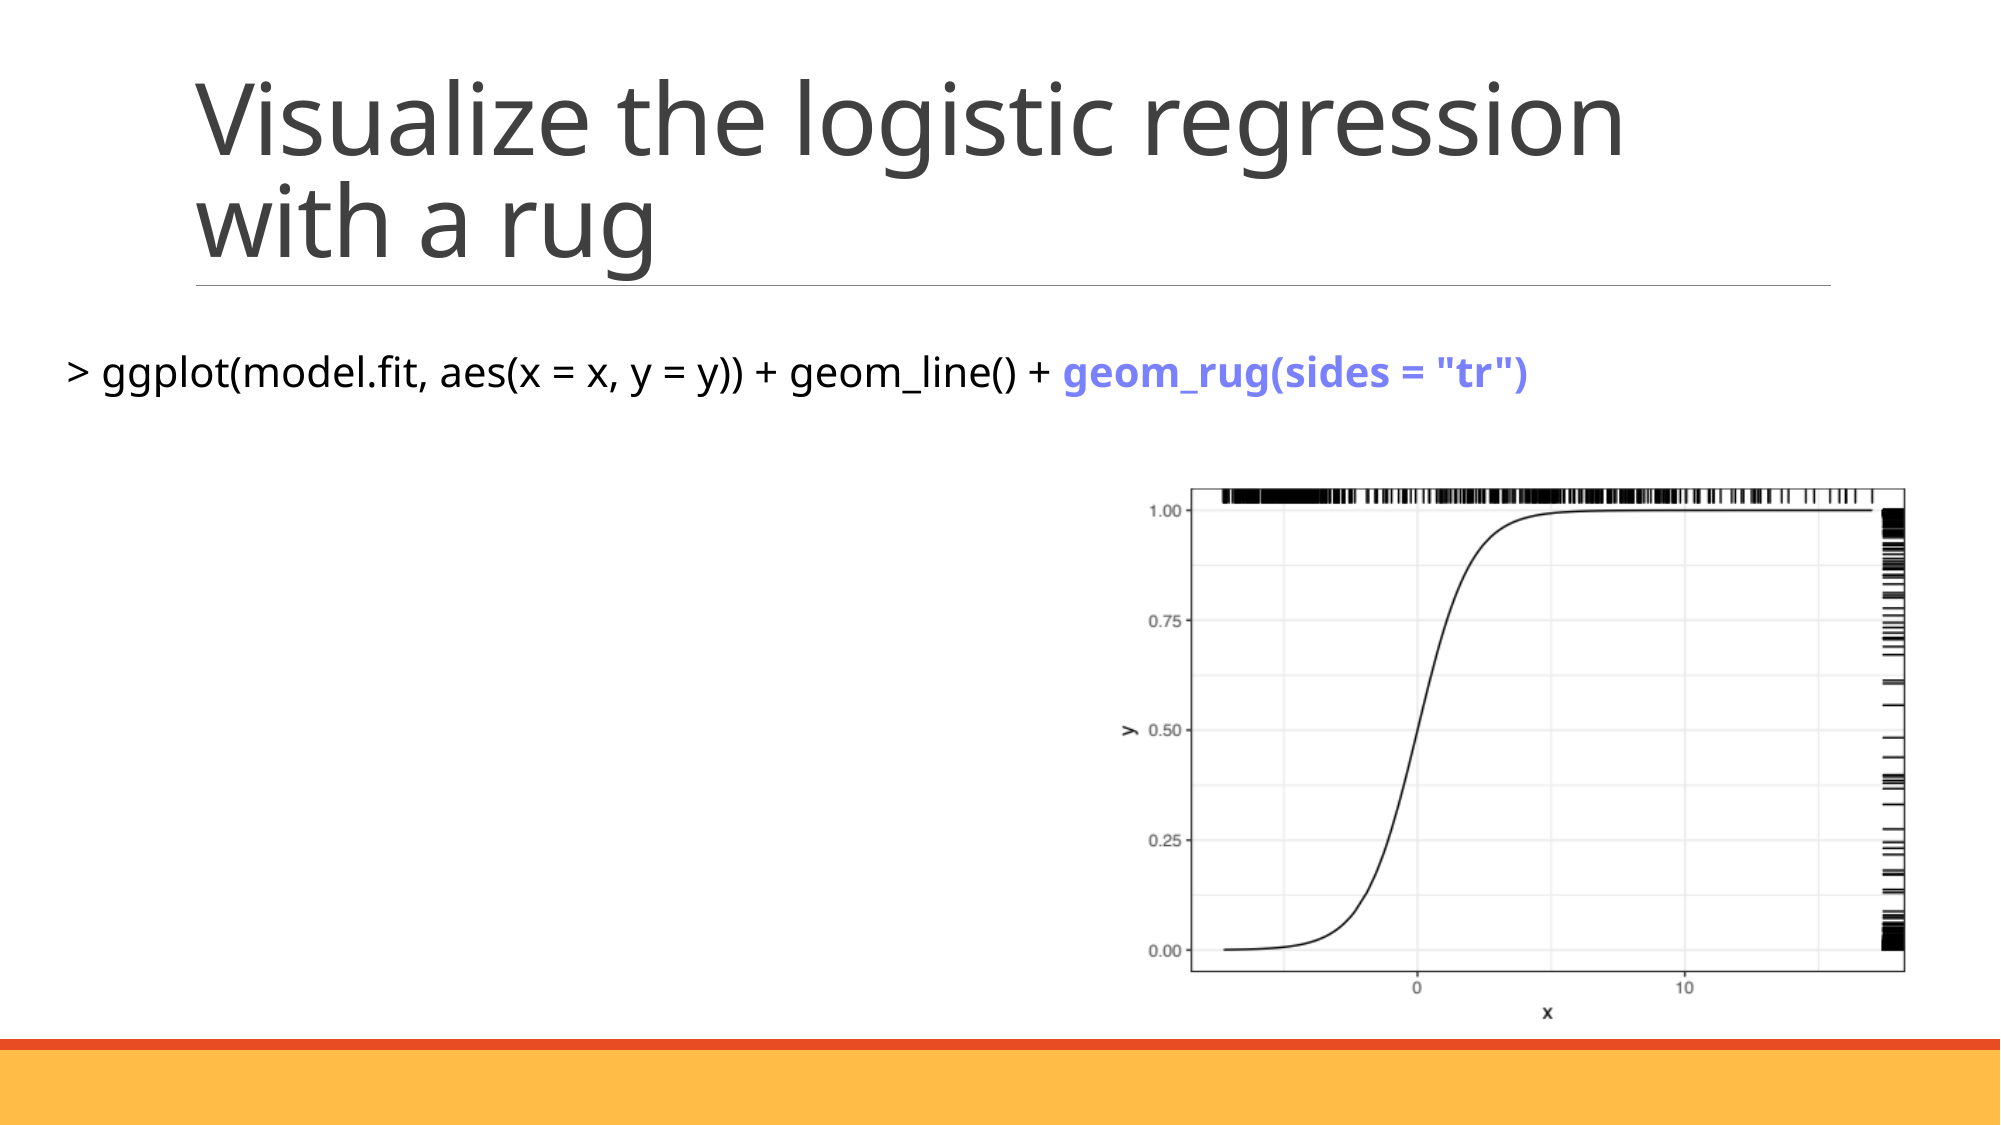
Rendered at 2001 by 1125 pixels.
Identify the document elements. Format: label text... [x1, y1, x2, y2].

title Visualize the logistic regression with a rug [180, 47, 1830, 285]
text_box > ggplot(model.fit, aes(x = x, y = y)) + geom_line() + geom_rug(sides = "tr") [51, 338, 2000, 403]
picture [1108, 479, 1912, 1027]
